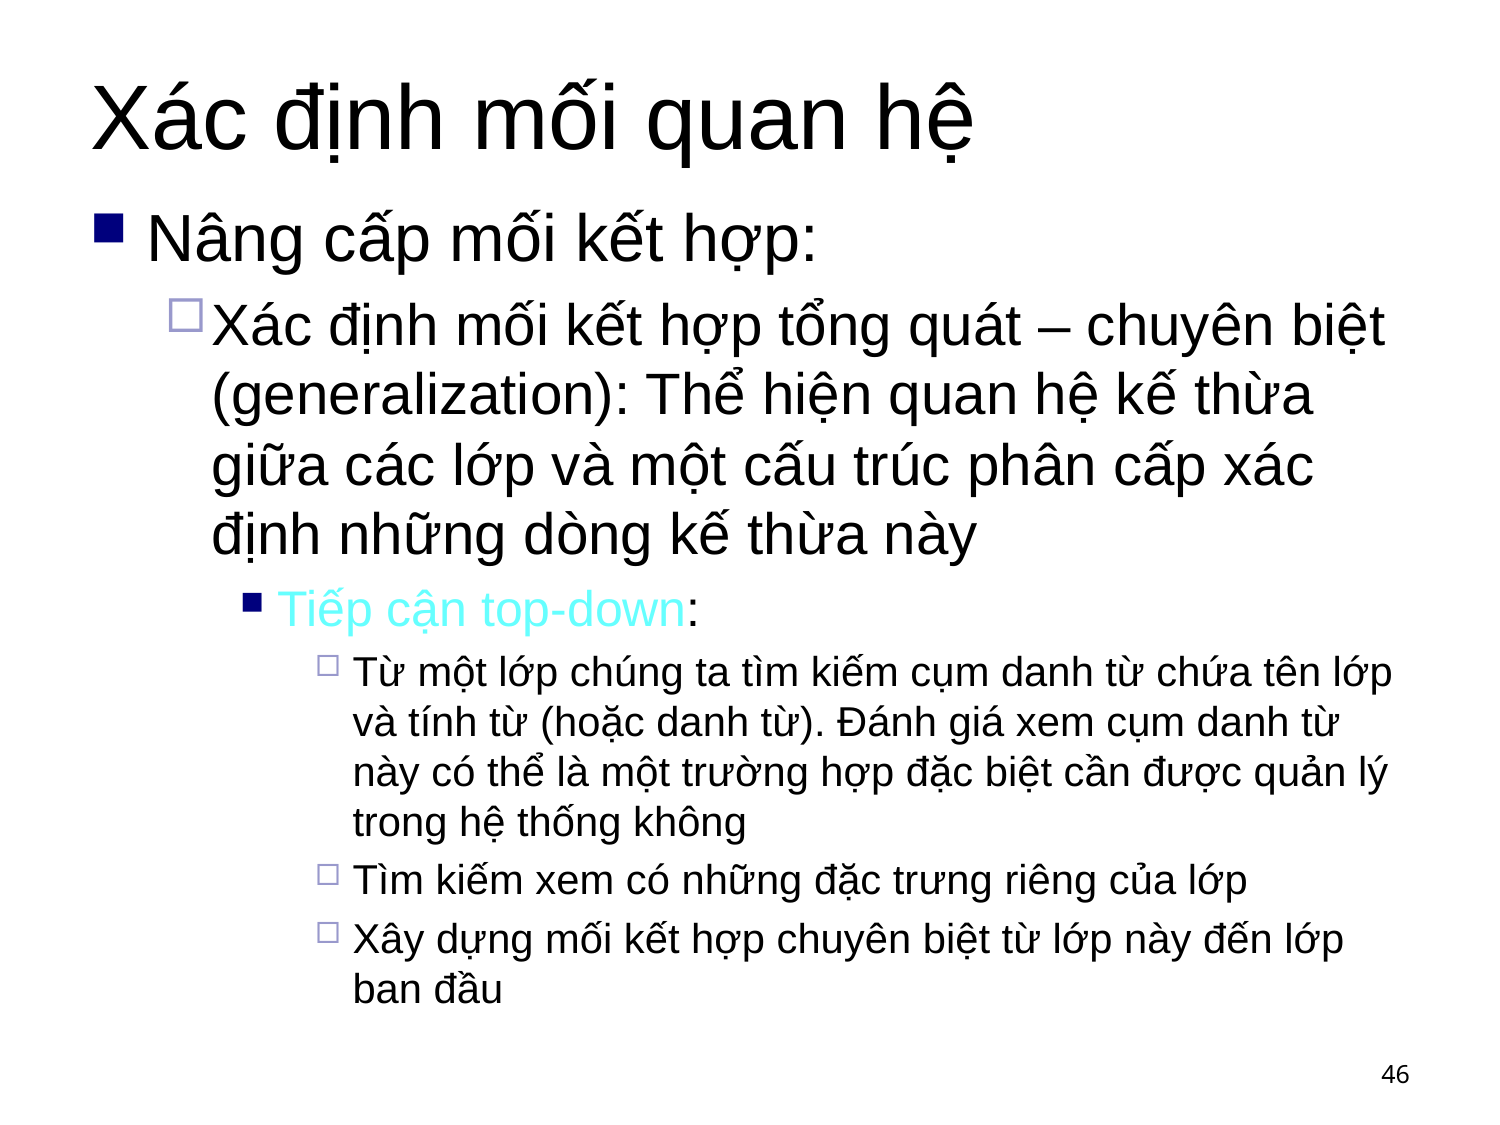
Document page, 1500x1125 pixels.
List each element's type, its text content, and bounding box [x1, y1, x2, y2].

list Nâng cấp mối kết hợp: Xác định mối kết hợp tổng quát – chuyên biệt (generalization): Thể hiện quan hệ kế thừa giữa các lớp và một cấu trúc phân cấp xác định những dòng kế thừa này Tiếp cận top-down: Từ một lớp chúng ta tìm kiếm cụm danh từ chứa tên lớp và tính từ (hoặc danh từ). Đánh giá xem cụm danh từ này có thể là một trường hợp đặc biệt cần được quản lý trong hệ thống không Tìm kiếm xem có những đặc trưng riêng của lớp Xây dựng mối kết hợp chuyên biệt từ lớp này đến lớp ban đầu [74, 187, 1426, 826]
slide_number 46 [1074, 1024, 1426, 1101]
title Xác định mối quan hệ [74, 0, 1426, 187]
